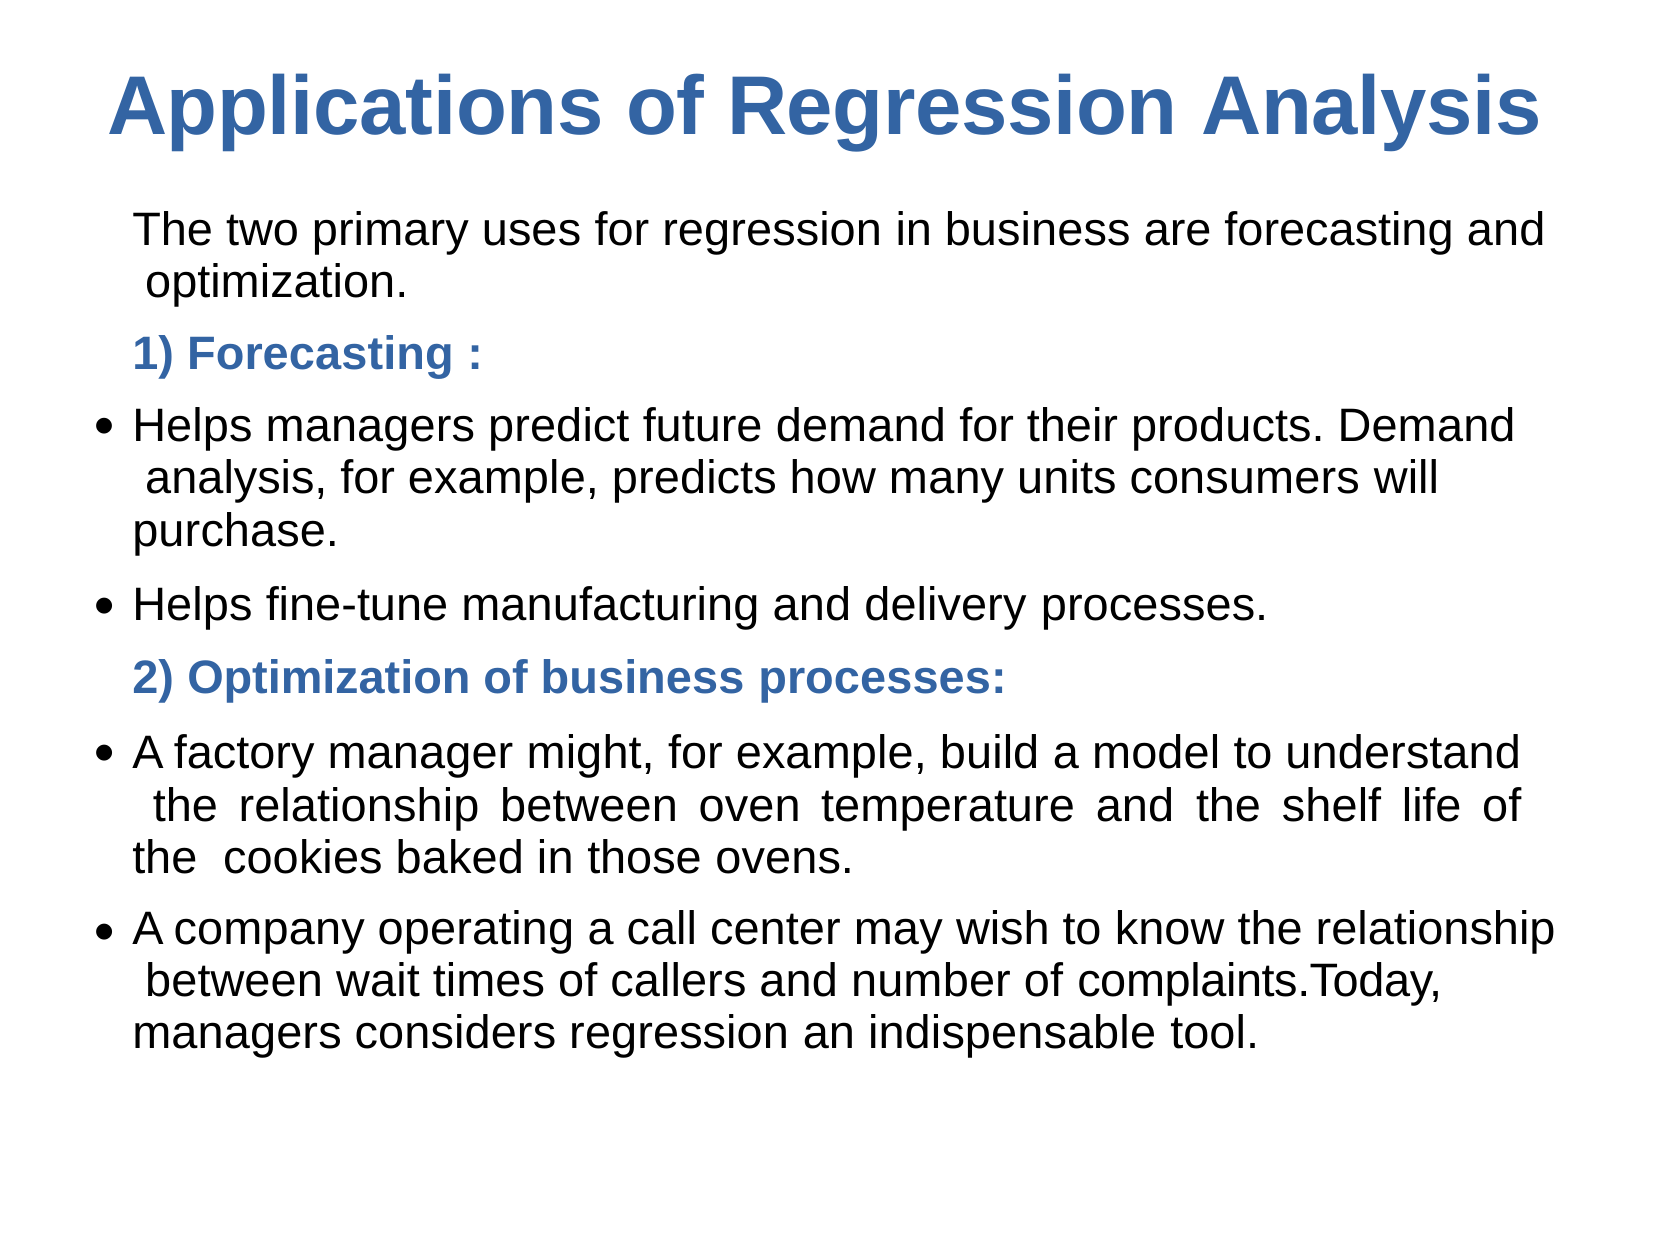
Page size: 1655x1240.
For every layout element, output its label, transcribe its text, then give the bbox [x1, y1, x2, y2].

text_box The two primary uses for regression in business are forecasting and optimization. 1) Forecasting : [130, 195, 1549, 380]
text_box Helps managers predict future demand for their products. Demand analysis, for example, predicts how many units consumers will purchase. Helps fine-tune manufacturing and delivery processes. 2) Optimization of business processes: A factory manager might, for example, build a model to understand the relationship between oven temperature and the shelf life of the cookies baked in those ovens. A company operating a call center may wish to know the relationship between wait times of callers and number of complaints.Today, managers considers regression an indispensable tool. [92, 394, 1559, 1060]
title Applications of Regression Analysis [105, 48, 1548, 258]
